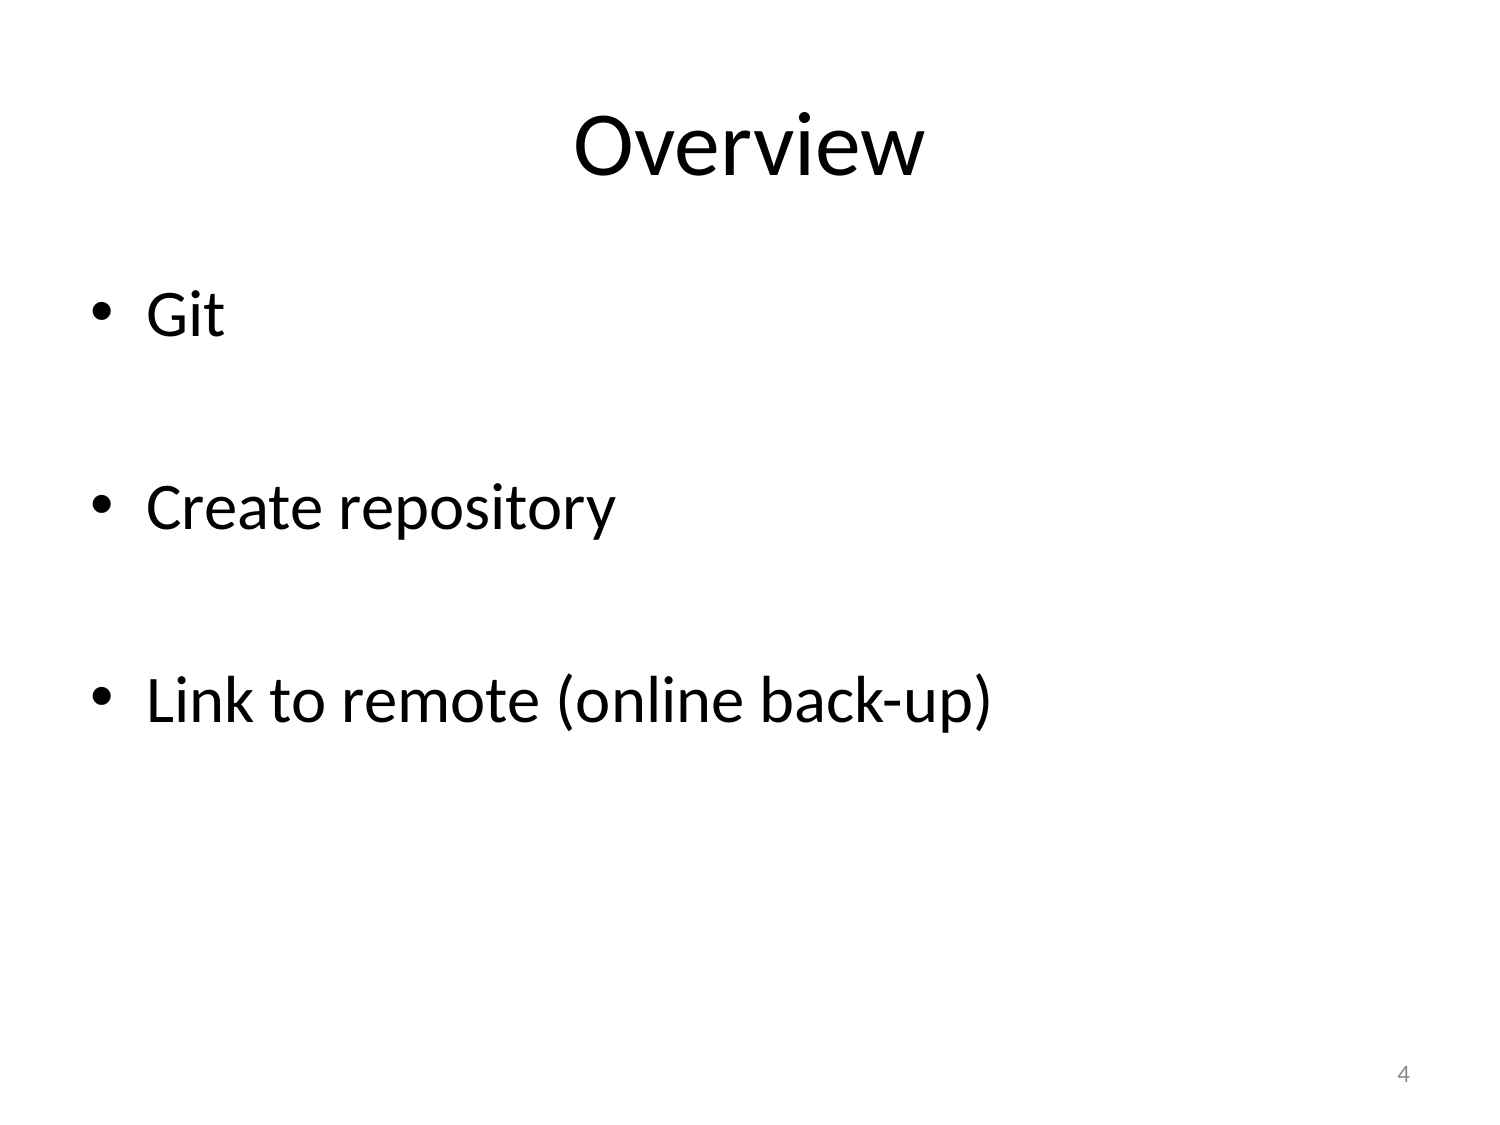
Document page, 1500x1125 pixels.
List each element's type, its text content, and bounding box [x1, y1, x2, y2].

list Git Create repository Link to remote (online back-up) [75, 262, 1425, 1005]
slide_number 4 [1074, 1042, 1425, 1103]
title Overview [75, 45, 1425, 233]
